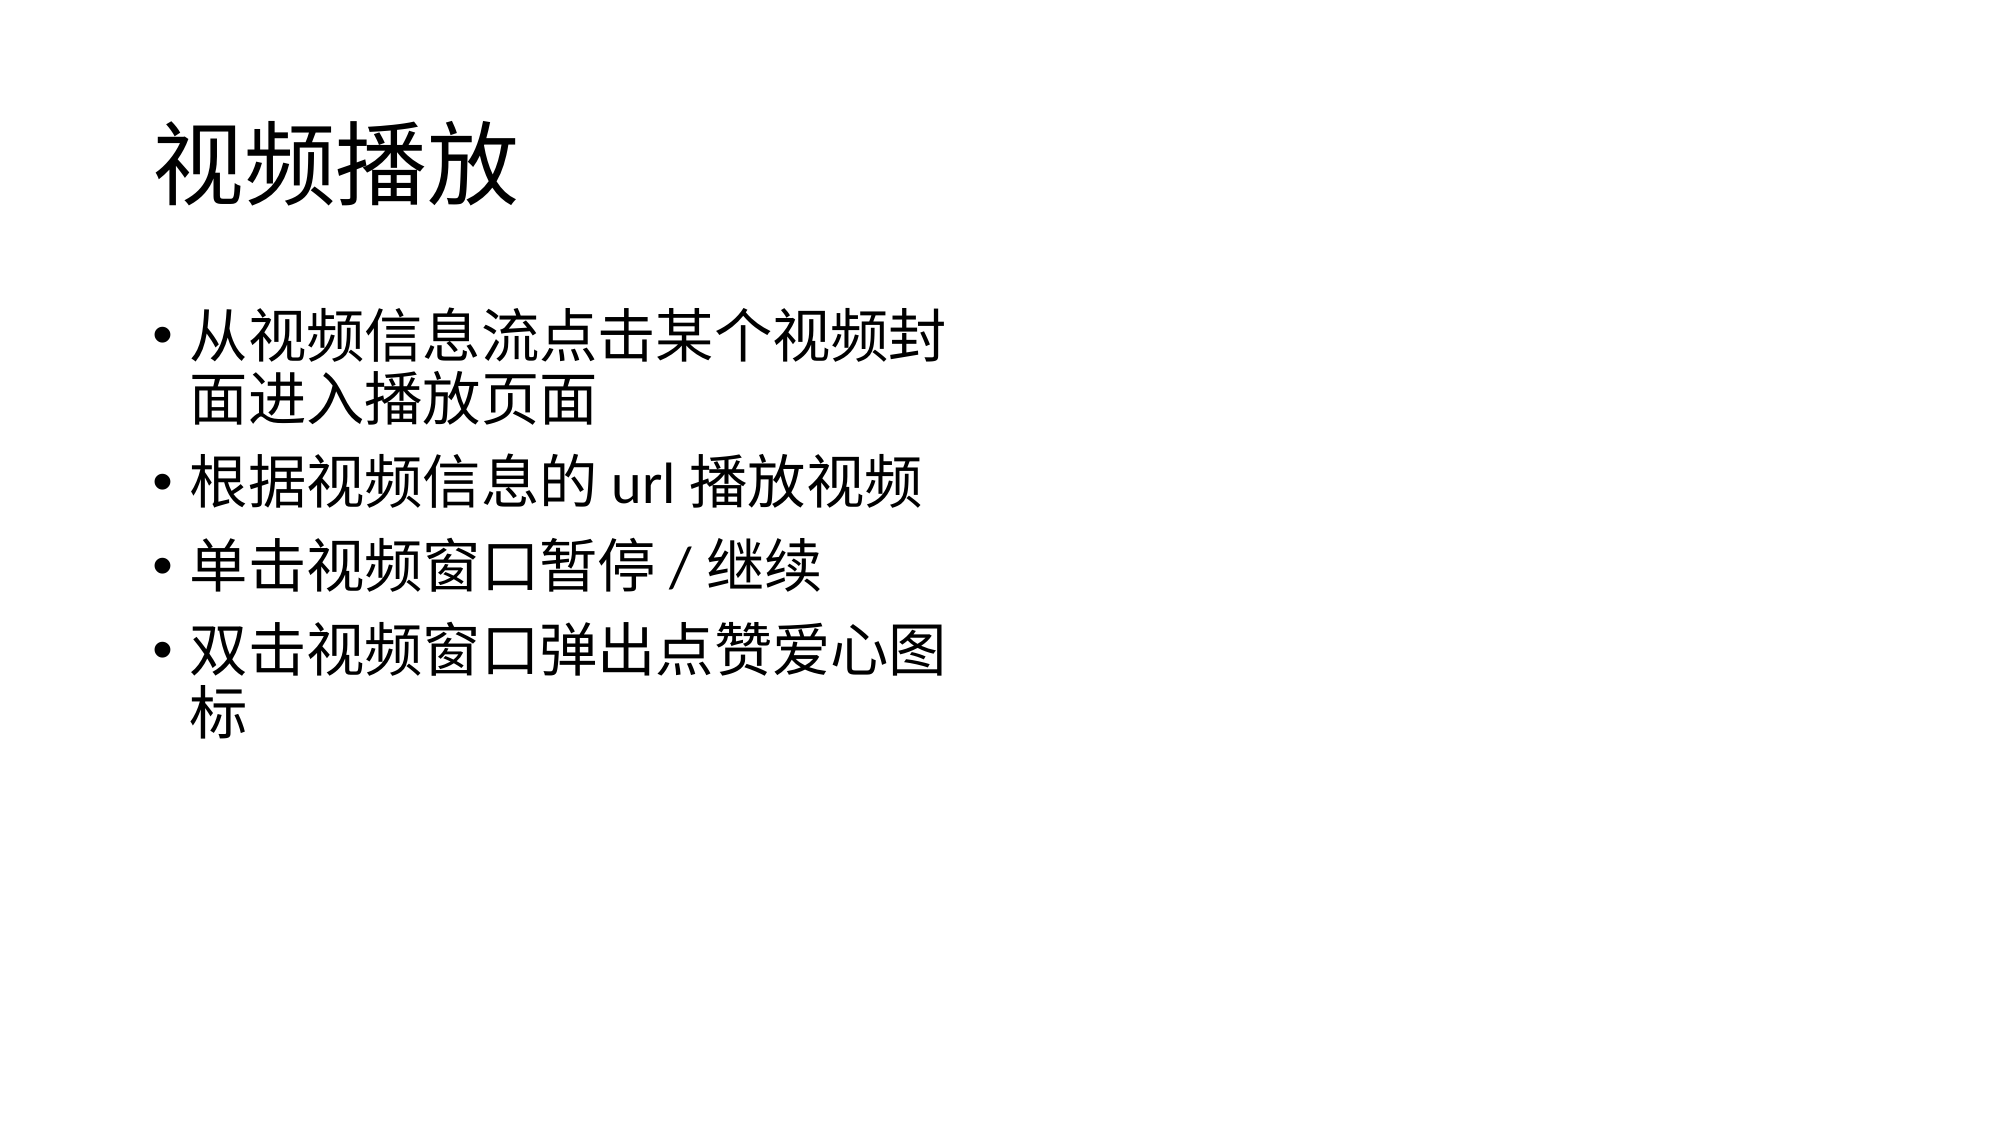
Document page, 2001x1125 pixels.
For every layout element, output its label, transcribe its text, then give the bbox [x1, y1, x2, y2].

title 视频播放 [137, 59, 1863, 278]
list 从视频信息流点击某个视频封面进入播放页面 根据视频信息的url播放视频 单击视频窗口暂停/继续 双击视频窗口弹出点赞爱心图标 [137, 299, 988, 1014]
